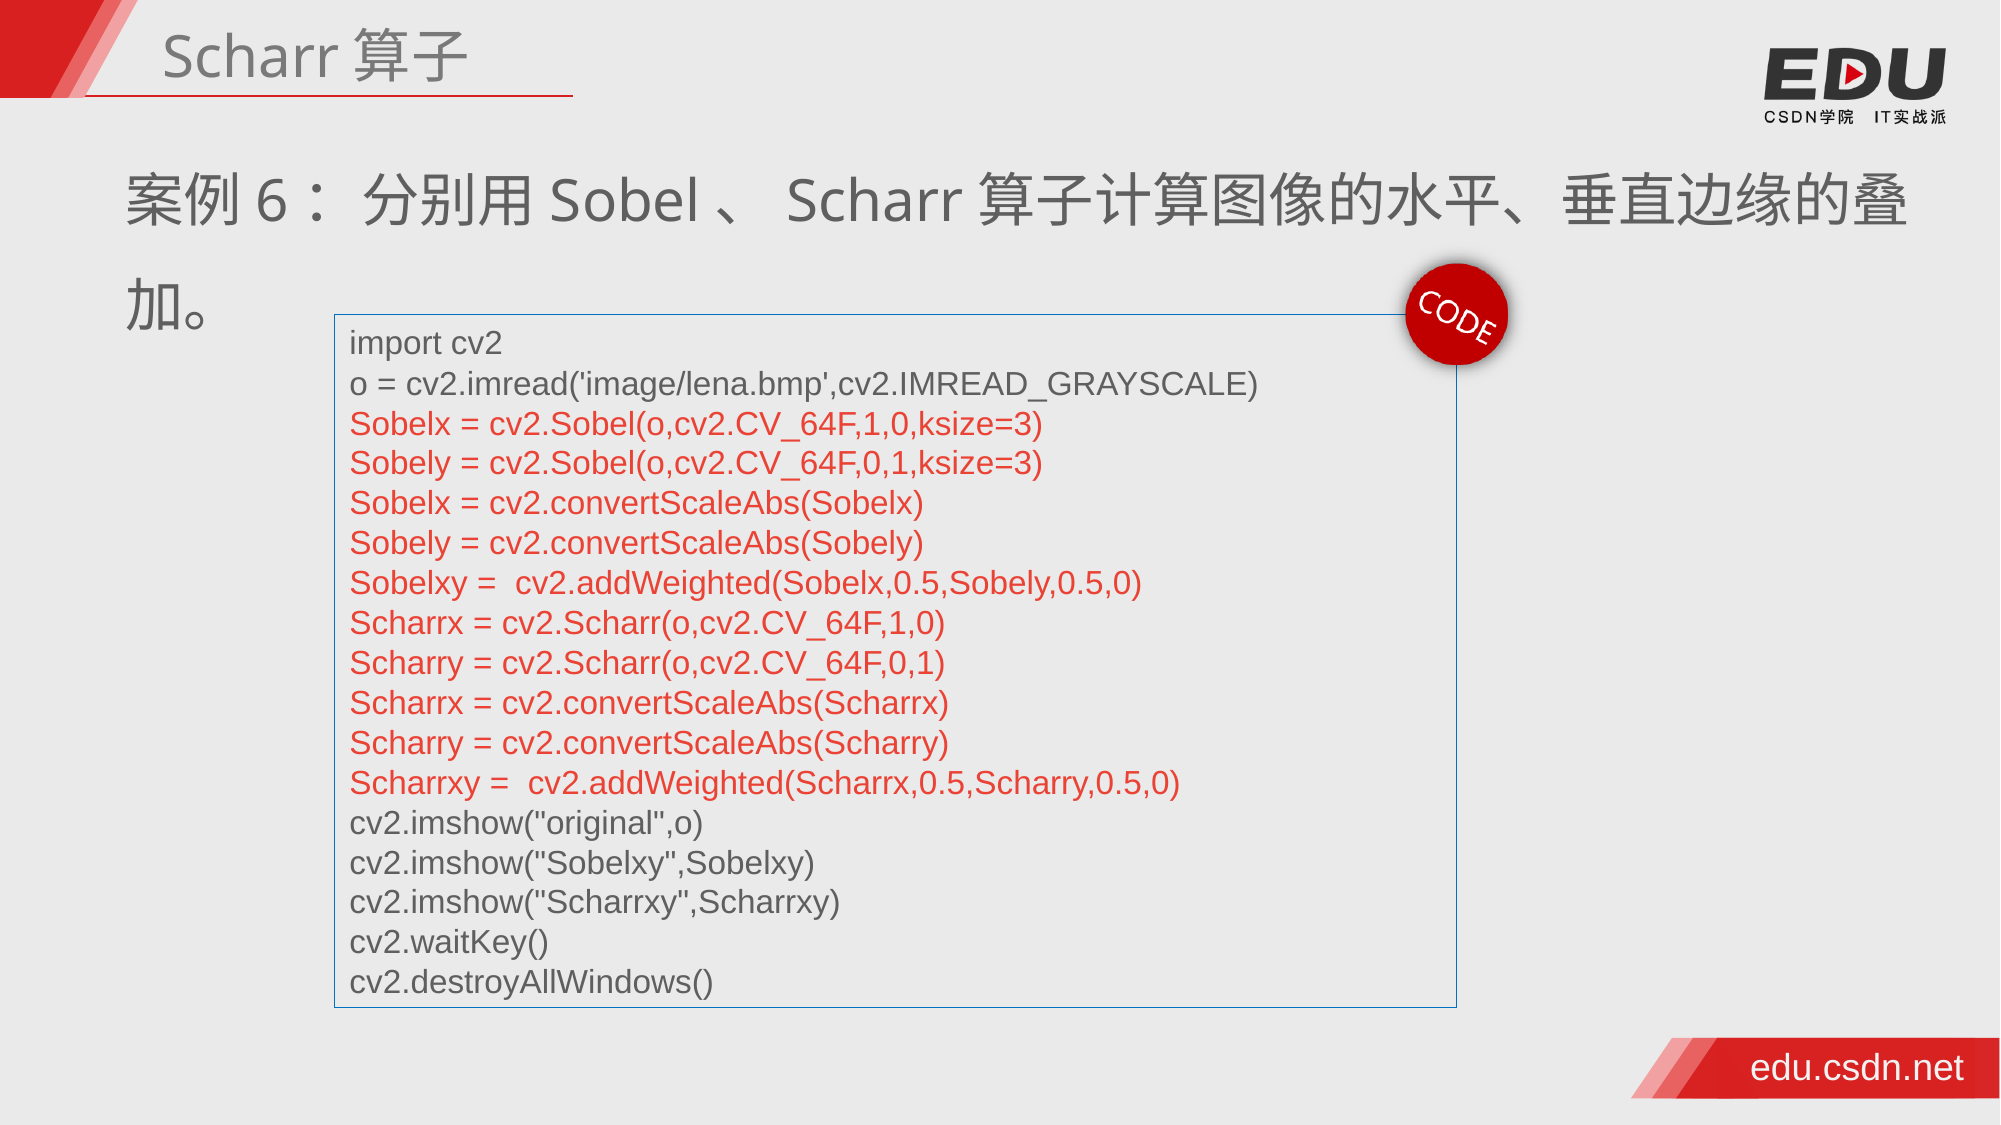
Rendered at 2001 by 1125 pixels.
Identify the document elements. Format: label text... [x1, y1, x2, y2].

text_box Scharr算子 [154, 19, 618, 118]
text_box import cv2 o = cv2.imread('image/lena.bmp',cv2.IMREAD_GRAYSCALE) Sobelx = cv2.Sobel(o,cv2.CV_64F,1,0,ksize=3) Sobely = cv2.Sobel(o,cv2.CV_64F,0,1,ksize=3) Sobelx = cv2.convertScaleAbs(Sobelx) Sobely = cv2.convertScaleAbs(Sobely) Sobelxy = cv2.addWeighted(Sobelx,0.5,Sobely,0.5,0) Scharrx = cv2.Scharr(o,cv2.CV_64F,1,0) Scharry = cv2.Scharr(o,cv2.CV_64F,0,1) Scharrx = cv2.convertScaleAbs(Scharrx) Scharry = cv2.convertScaleAbs(Scharry) Scharrxy = cv2.addWeighted(Scharrx,0.5,Scharry,0.5,0) cv2.imshow("original",o) cv2.imshow("Sobelxy",Sobelxy) cv2.imshow("Scharrxy",Scharrxy) cv2.waitKey() cv2.destroyAllWindows() [334, 314, 1457, 1008]
picture [1380, 238, 1533, 391]
text_box 案例6：分别用Sobel、Scharr算子计算图像的水平、垂直边缘的叠加。 [110, 121, 1969, 346]
picture [1761, 42, 1948, 121]
